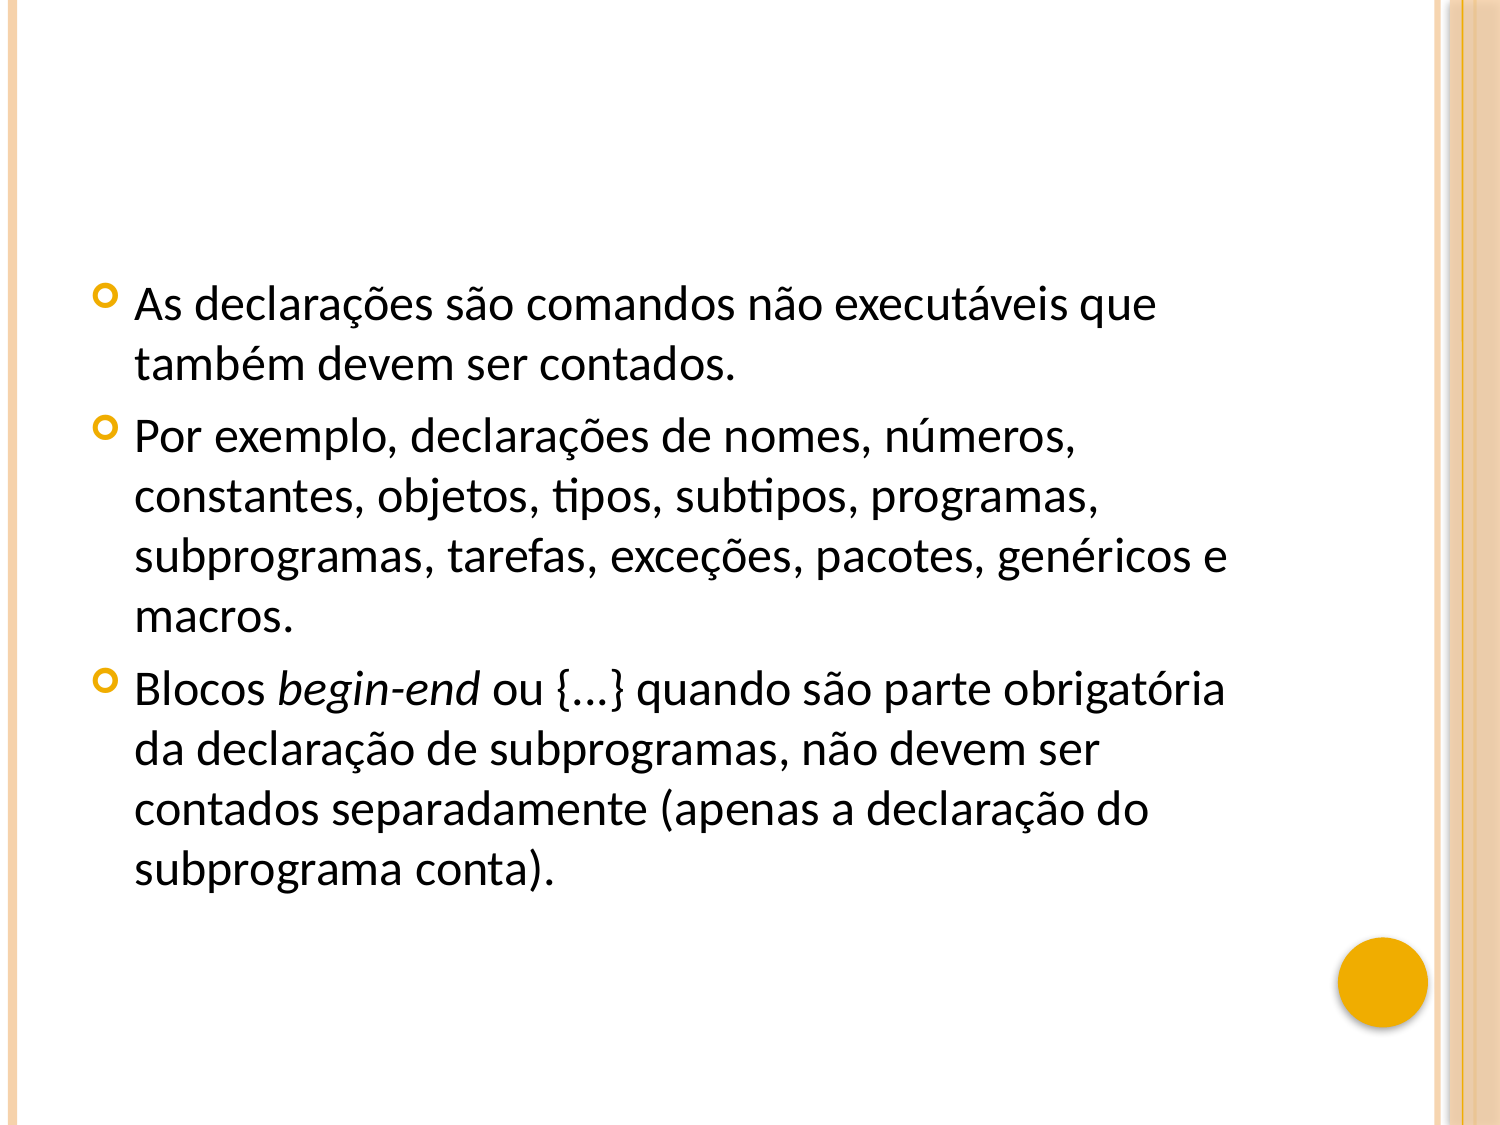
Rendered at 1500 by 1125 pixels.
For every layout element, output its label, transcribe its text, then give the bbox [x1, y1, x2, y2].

list As declarações são comandos não executáveis que também devem ser contados. Por exemplo, declarações de nomes, números, constantes, objetos, tipos, subtipos, programas, subprogramas, tarefas, exceções, pacotes, genéricos e macros. Blocos begin-end ou {...} quando são parte obrigatória da declaração de subprogramas, não devem ser contados separadamente (apenas a declaração do subprograma conta). [75, 262, 1300, 1062]
